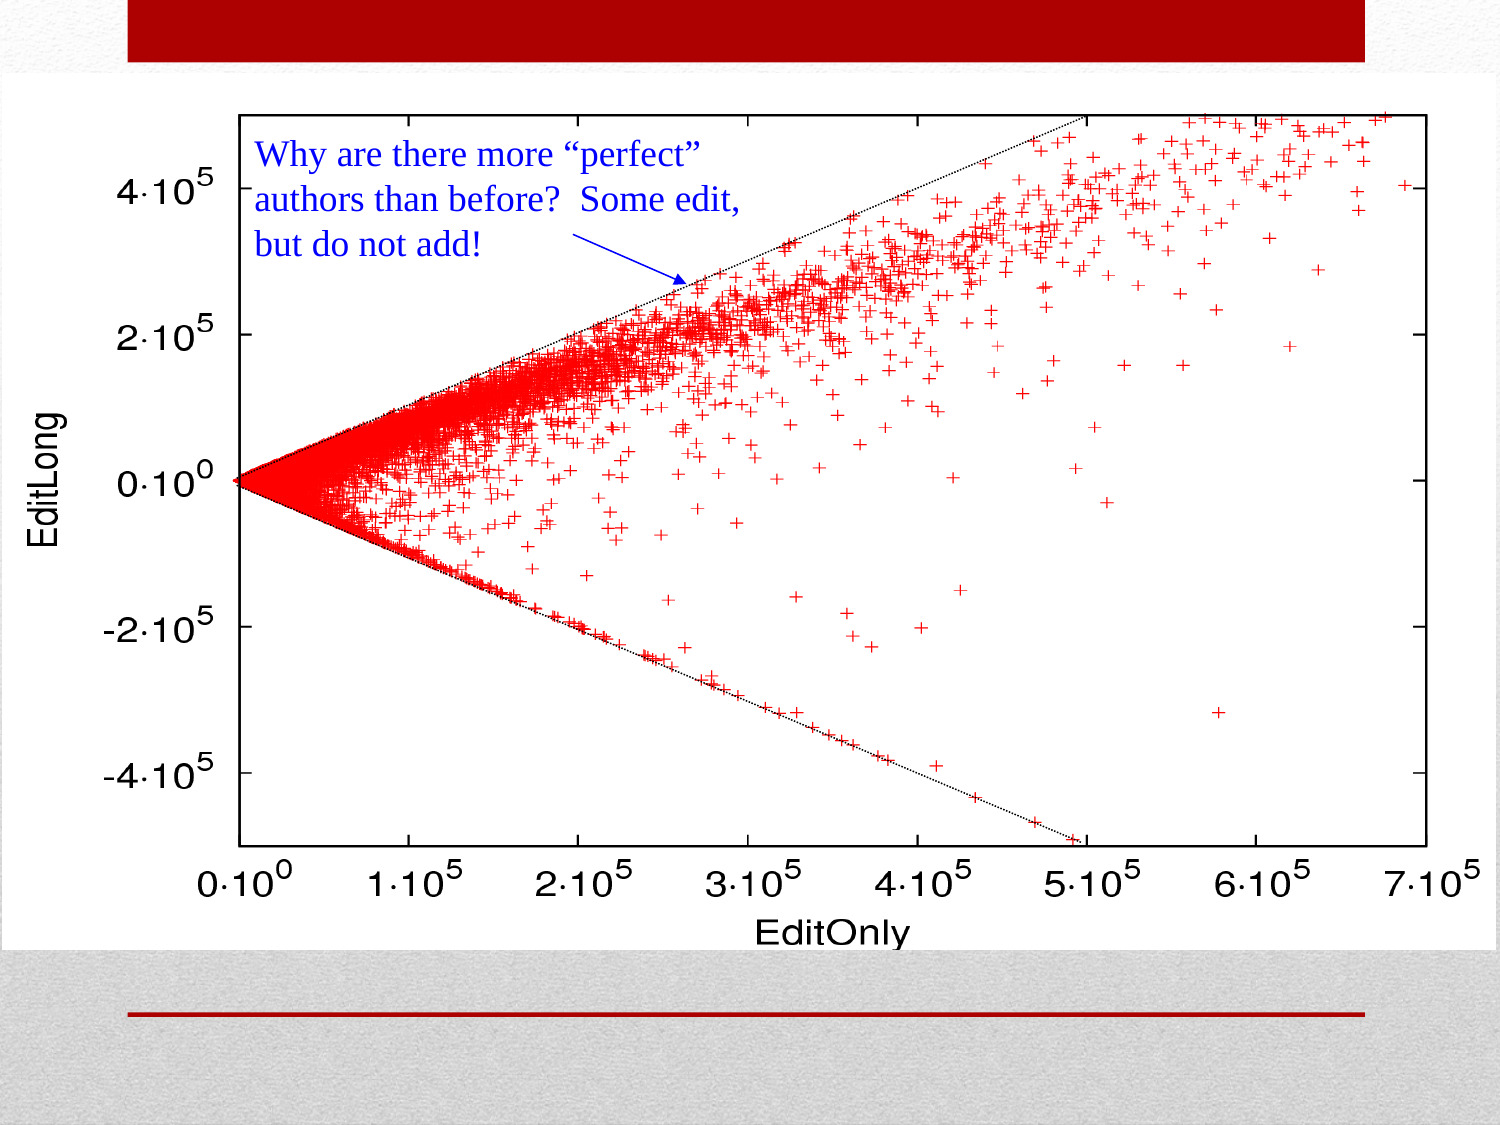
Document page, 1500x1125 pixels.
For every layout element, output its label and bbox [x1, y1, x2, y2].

picture [1, 72, 1500, 953]
